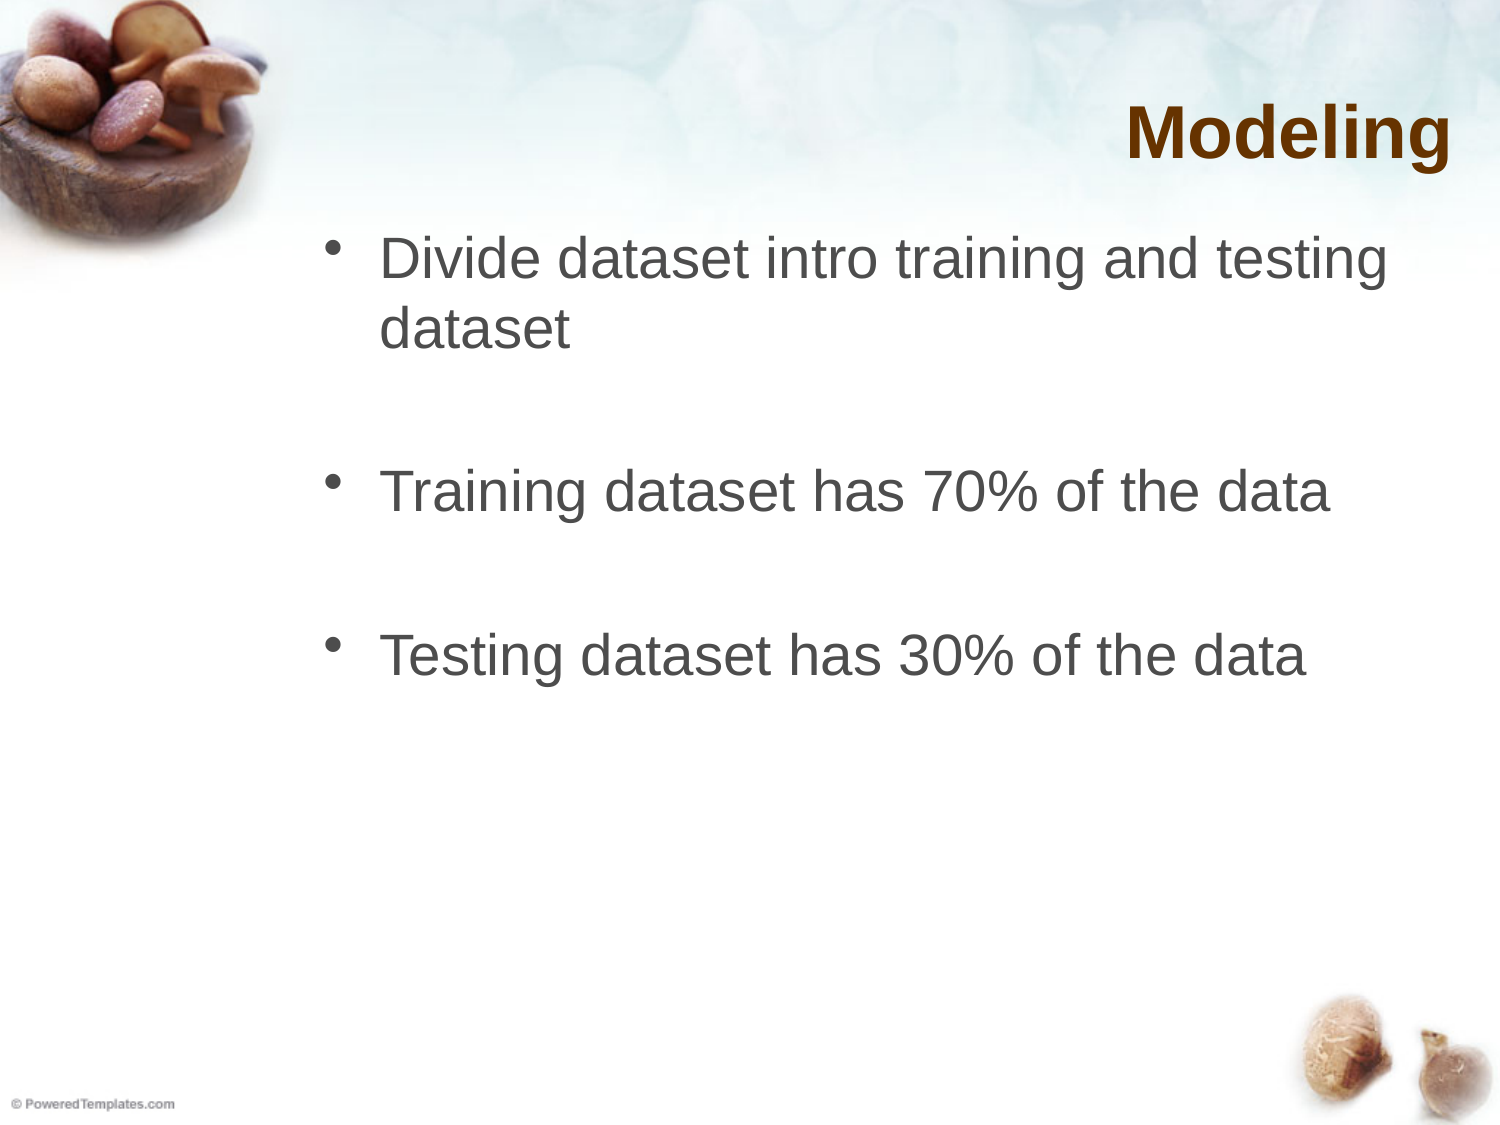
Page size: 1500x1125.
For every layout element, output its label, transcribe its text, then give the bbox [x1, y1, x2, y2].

title Modeling [305, 75, 1469, 182]
list Divide dataset intro training and testing dataset Training dataset has 70% of the data Testing dataset has 30% of the data [308, 212, 1474, 1125]
picture [0, 0, 1500, 1125]
